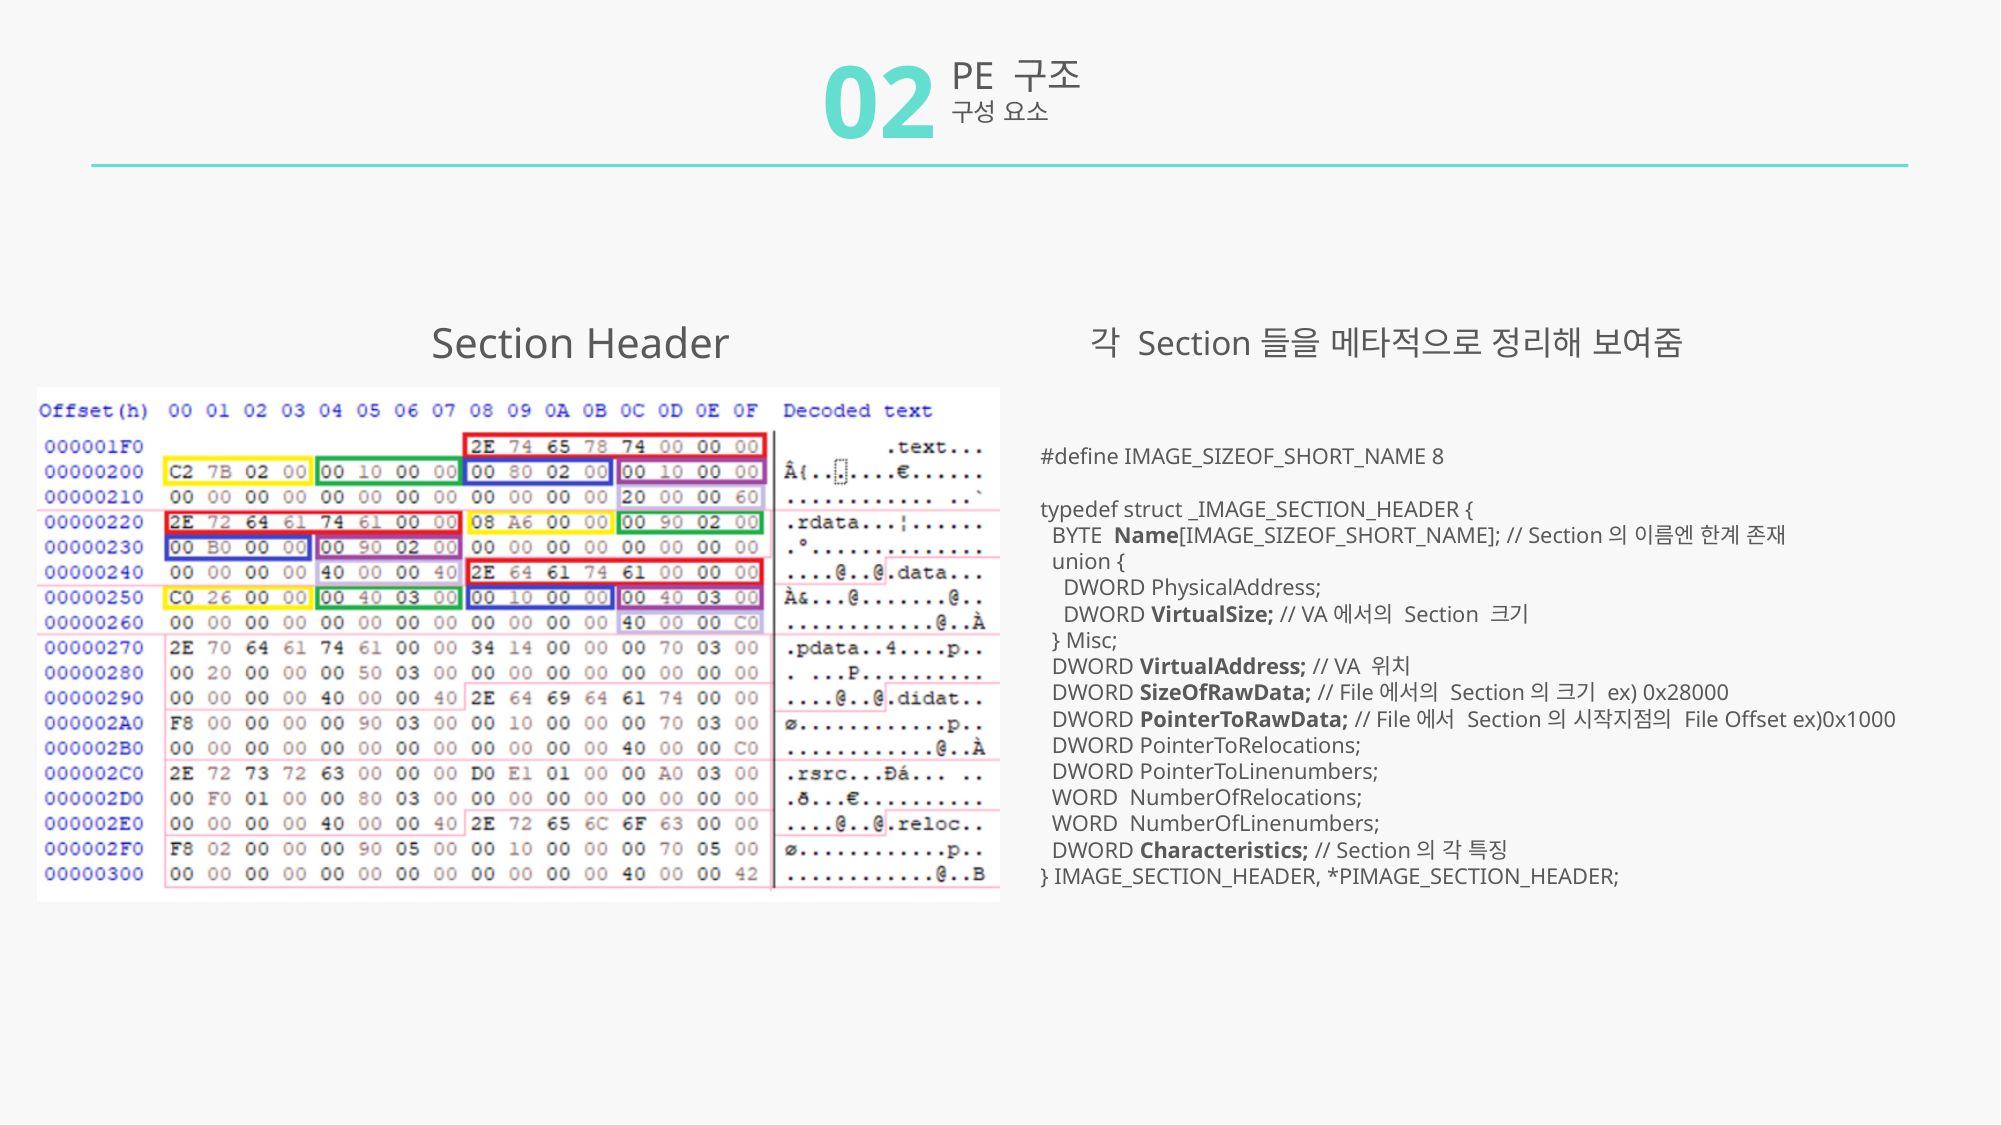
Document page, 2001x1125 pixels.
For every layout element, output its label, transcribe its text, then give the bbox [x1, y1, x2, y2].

text_box [90, 163, 807, 168]
text_box Section Header [416, 309, 745, 375]
text_box #define IMAGE_SIZEOF_SHORT_NAME 8 typedef struct _IMAGE_SECTION_HEADER { BYTE Name[IMAGE_SIZEOF_SHORT_NAME]; // Section의 이름엔 한계 존재 union { DWORD PhysicalAddress; DWORD VirtualSize; // VA에서의 Section 크기 } Misc; DWORD VirtualAddress; // VA 위치 DWORD SizeOfRawData; // File에서의 Section의 크기 ex) 0x28000 DWORD PointerToRawData; // File에서 Section의 시작지점의 File Offset ex)0x1000 DWORD PointerToRelocations; DWORD PointerToLinenumbers; WORD NumberOfRelocations; WORD NumberOfLinenumbers; DWORD Characteristics; // Section의 각 특징 } IMAGE_SECTION_HEADER, *PIMAGE_SECTION_HEADER; [1025, 435, 1912, 897]
text_box 각 Section들을 메타적으로 정리해 보여줌 [1075, 314, 1699, 370]
picture [37, 387, 1000, 902]
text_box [807, 30, 1461, 168]
text_box [1461, 163, 1909, 168]
